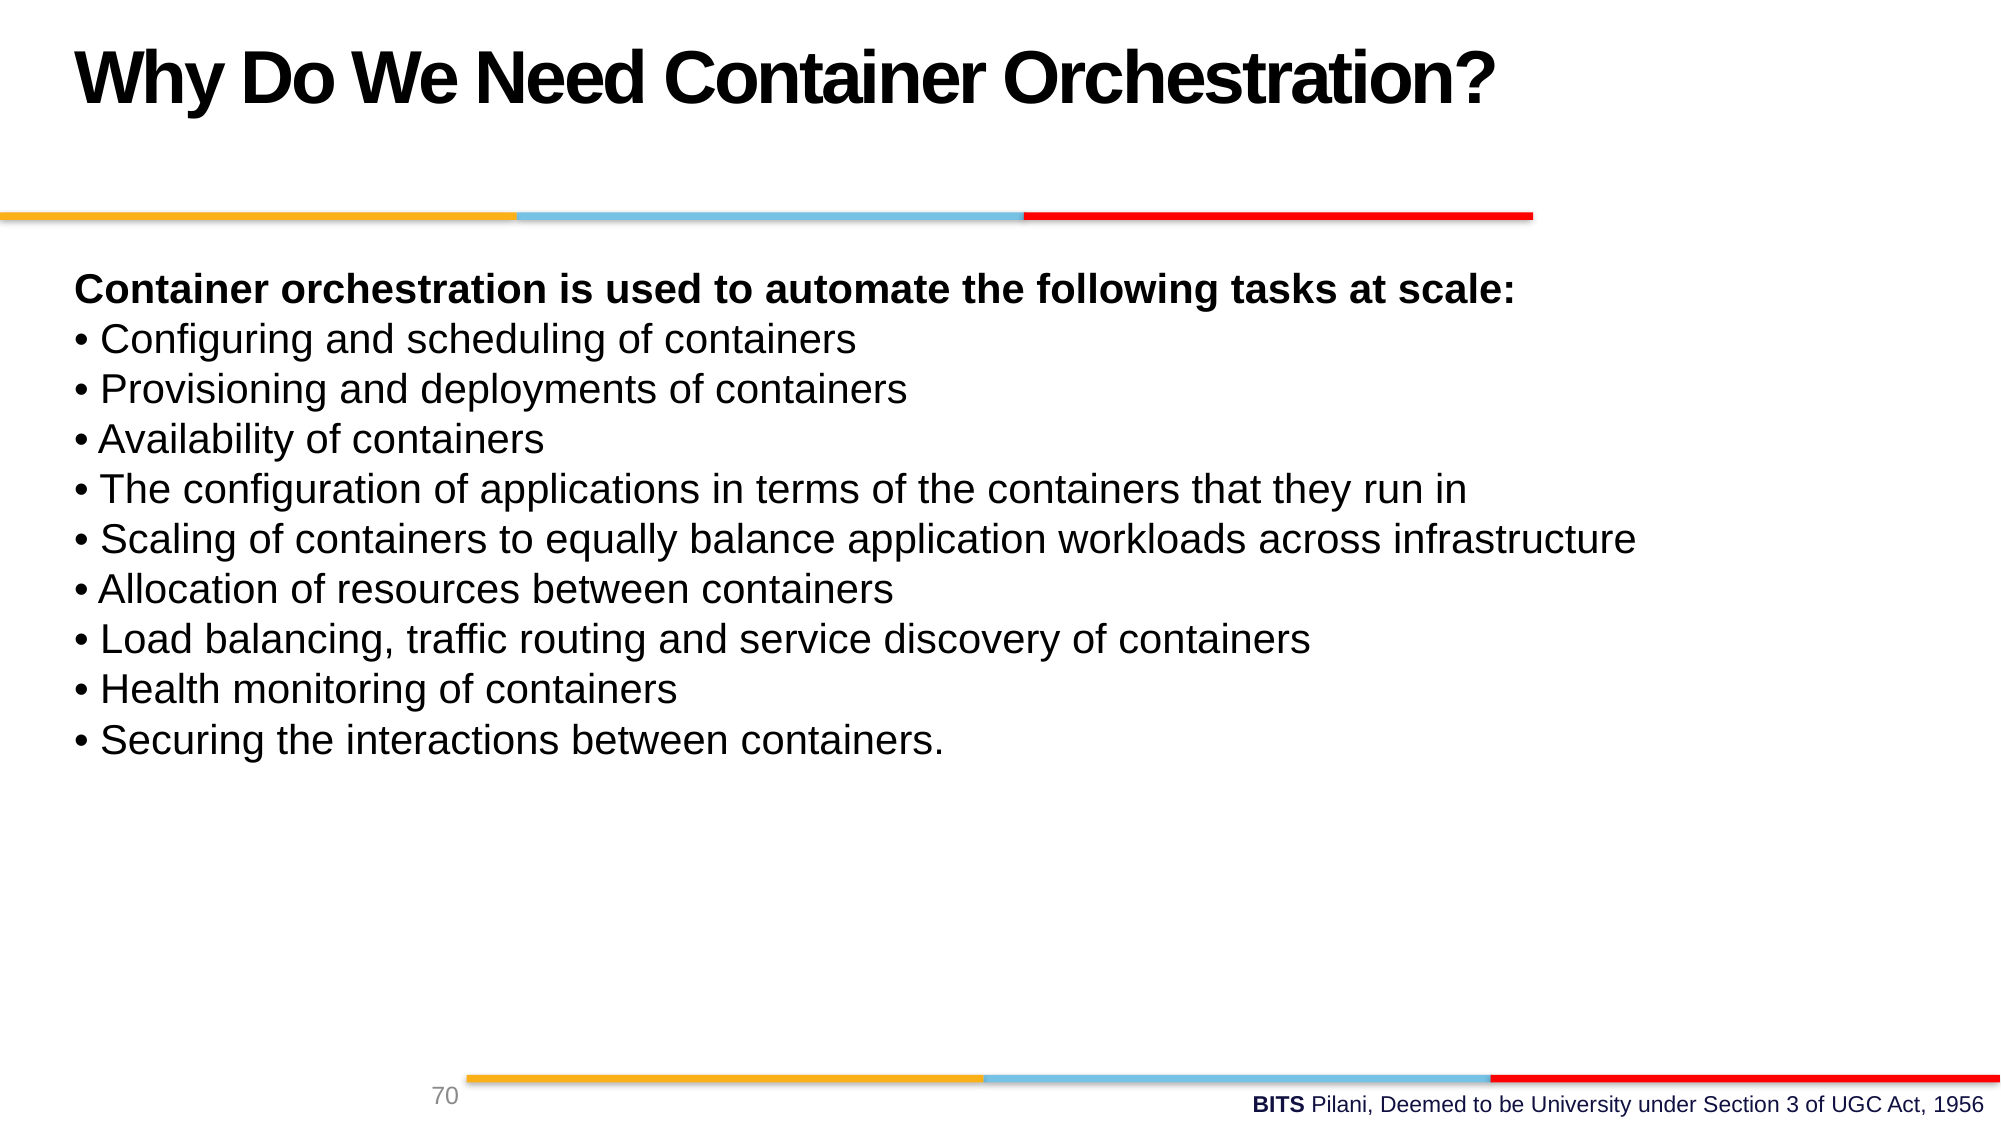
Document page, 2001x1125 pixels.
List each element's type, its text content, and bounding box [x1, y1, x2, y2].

slide_number 70 [0, 1064, 468, 1125]
text_box Container orchestration is used to automate the following tasks at scale: • Configuring and scheduling of containers • Provisioning and deployments of containers • Availability of containers • The configuration of applications in terms of the containers that they run in • Scaling of containers to equally balance application workloads across infrastructure • Allocation of resources between containers • Load balancing, traffic routing and service discovery of containers • Health monitoring of containers • Securing the interactions between containers. [66, 254, 1908, 770]
list Why Do We Need Container Orchestration? [66, 24, 1799, 213]
